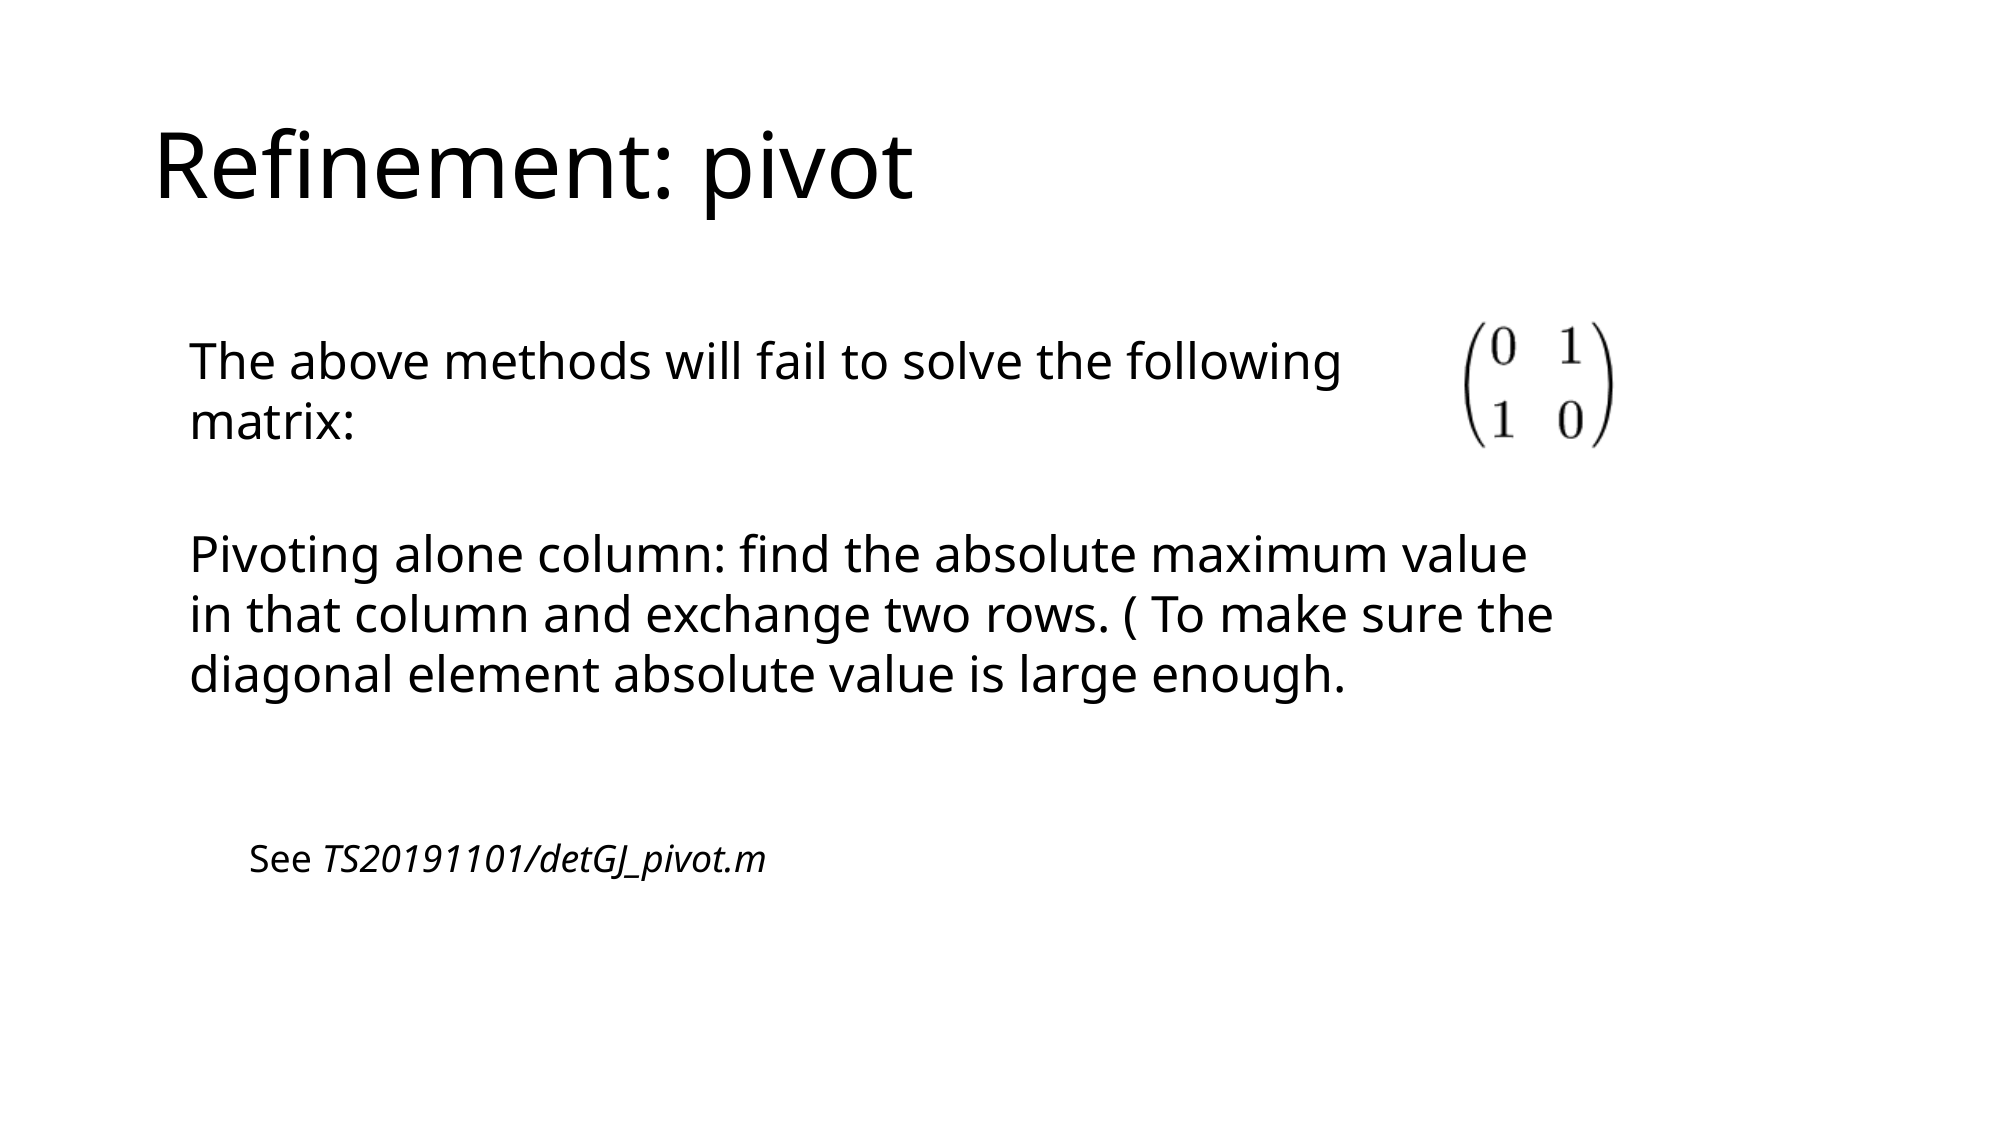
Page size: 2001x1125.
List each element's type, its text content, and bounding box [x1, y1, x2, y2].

text_box See TS20191101/detGJ_pivot.m [234, 828, 1321, 888]
picture [1457, 306, 1619, 453]
text_box Pivoting alone column: find the absolute maximum value in that column and exchange two rows. ( To make sure the diagonal element absolute value is large enough. [174, 515, 1594, 711]
text_box The above methods will fail to solve the following matrix: [174, 321, 1538, 457]
title Refinement: pivot [137, 59, 1863, 278]
